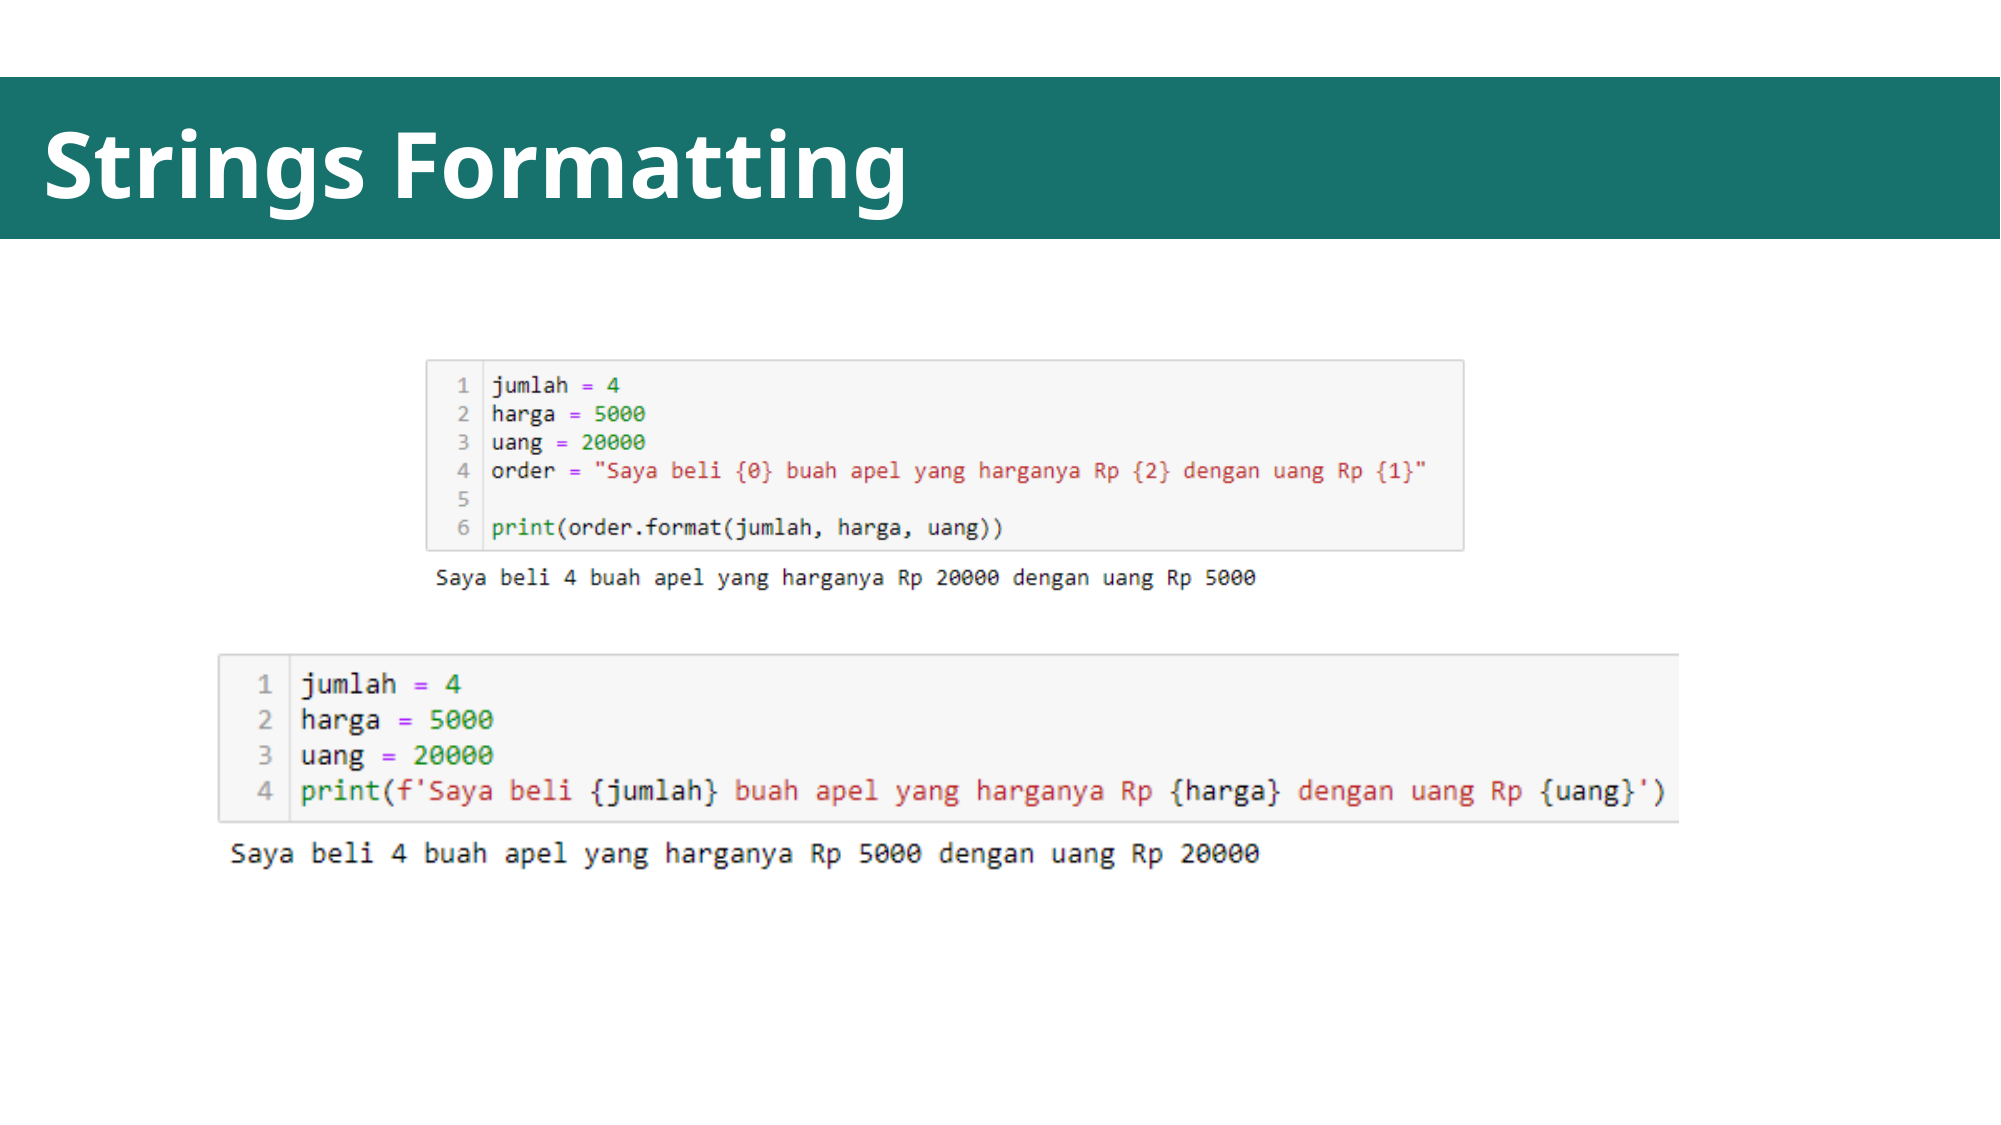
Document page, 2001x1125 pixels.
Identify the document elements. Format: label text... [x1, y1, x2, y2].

picture [212, 650, 1679, 880]
picture [421, 353, 1470, 597]
title Strings Formatting [28, 59, 1863, 278]
